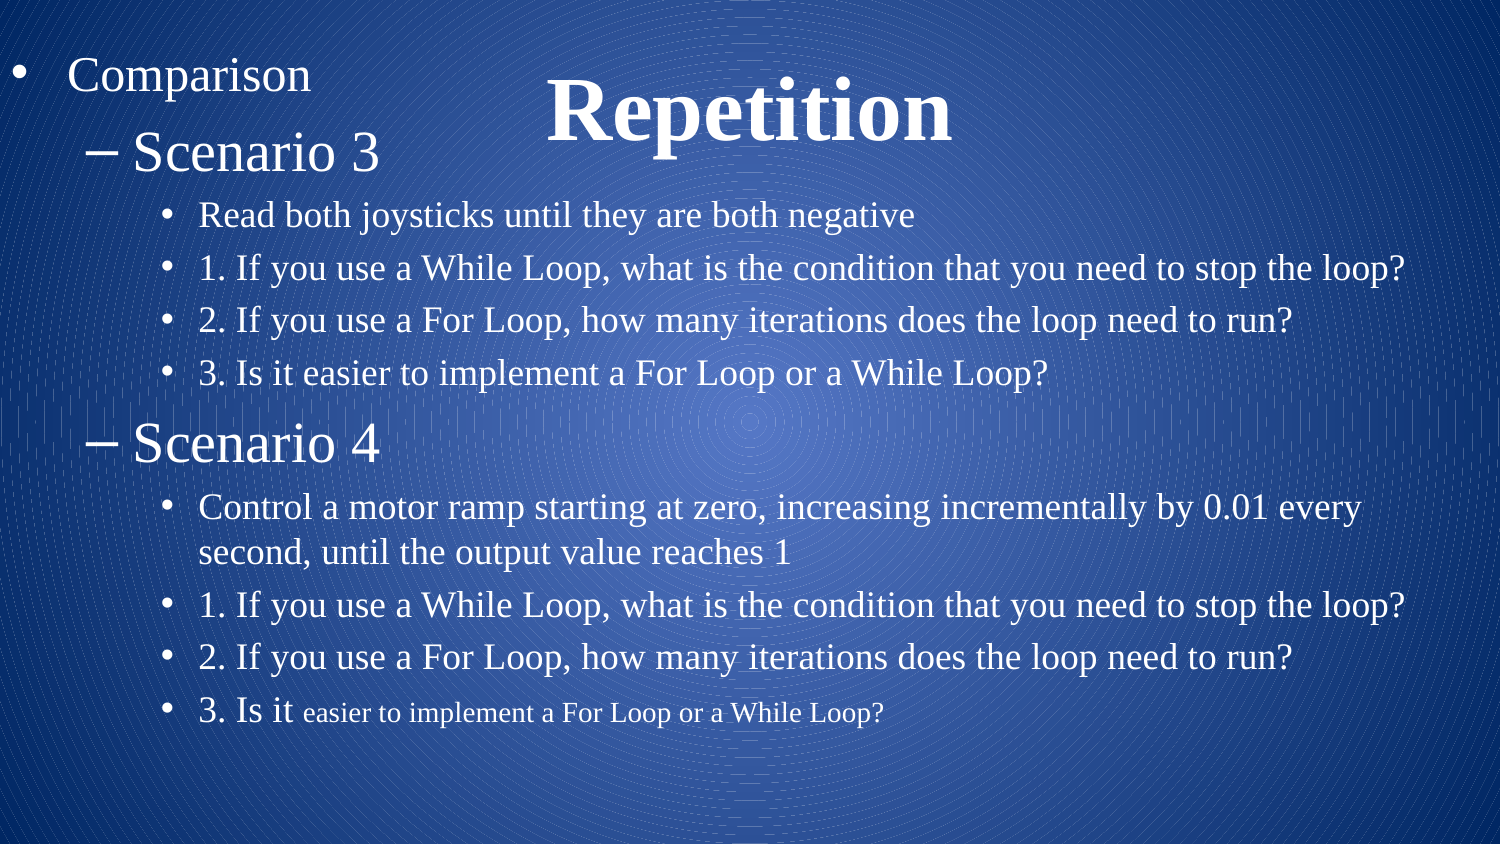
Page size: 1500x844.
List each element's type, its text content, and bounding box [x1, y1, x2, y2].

list Comparison Scenario 3 Read both joysticks until they are both negative 1. If you use a While Loop, what is the condition that you need to stop the loop? 2. If you use a For Loop, how many iterations does the loop need to run? 3. Is it easier to implement a For Loop or a While Loop? Scenario 4 Control a motor ramp starting at zero, increasing incrementally by 0.01 every second, until the output value reaches 1 1. If you use a While Loop, what is the condition that you need to stop the loop? 2. If you use a For Loop, how many iterations does the loop need to run? 3. Is it easier to implement a For Loop or a While Loop? [0, 33, 1496, 709]
